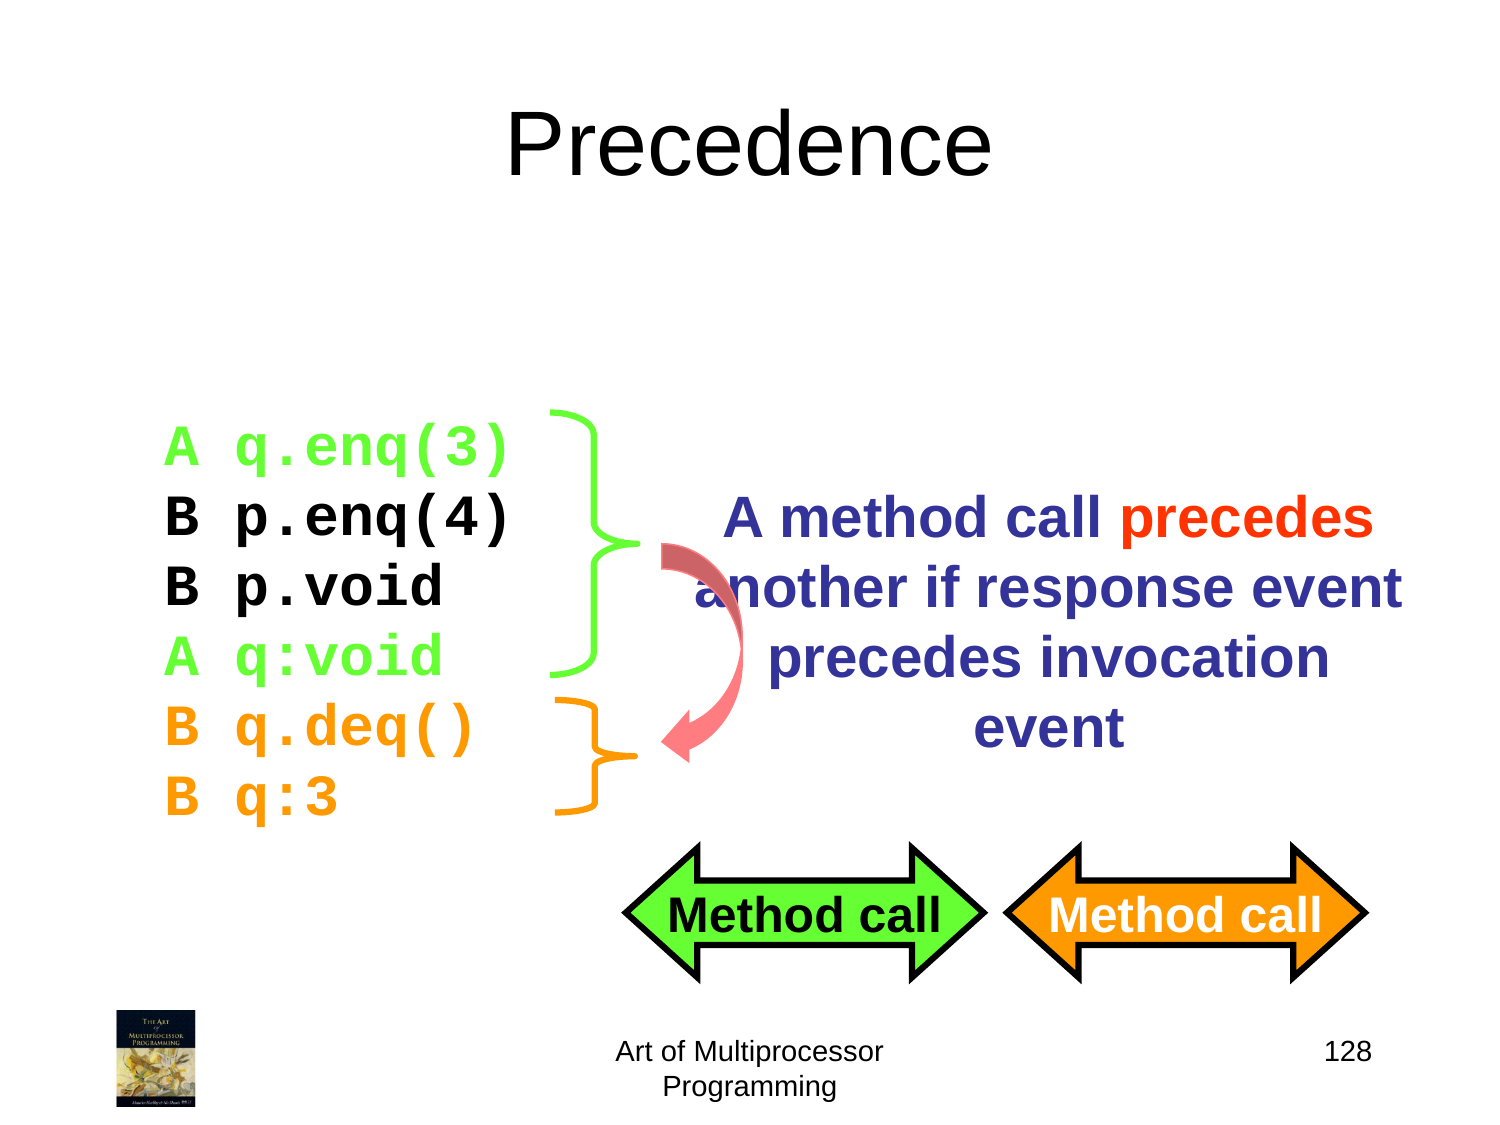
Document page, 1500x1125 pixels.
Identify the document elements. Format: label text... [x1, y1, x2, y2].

picture [416, 416, 438, 438]
text_box [554, 699, 635, 813]
text_box [661, 543, 743, 762]
text_box [549, 412, 638, 676]
text_box Method call [1007, 848, 1365, 978]
footer Art of Multiprocessor Programming [512, 1024, 988, 1101]
text_box A q.enq(3) B p.enq(4) B p.void A q:void B q.deq() B q:3 [149, 399, 608, 835]
title Precedence [74, 44, 1426, 233]
picture [107, 1009, 205, 1107]
slide_number 128 [1074, 1024, 1388, 1101]
text_box A method call precedes another if response event precedes invocation event [679, 471, 1420, 767]
text_box Method call [625, 848, 984, 978]
